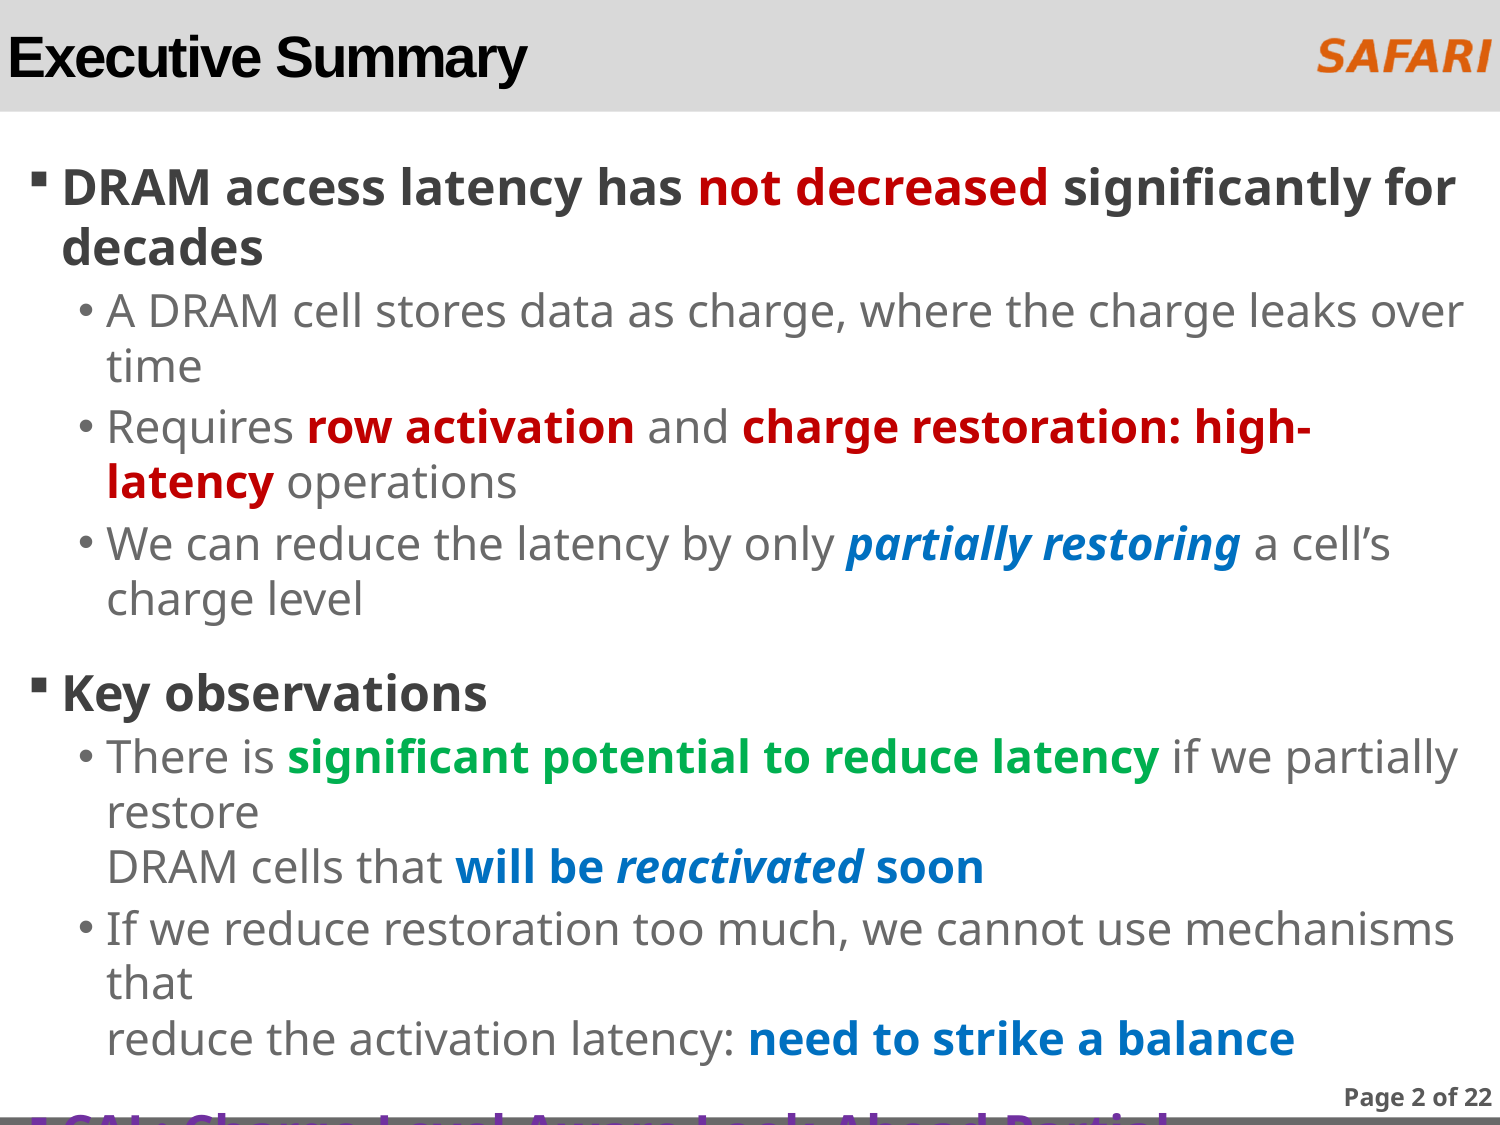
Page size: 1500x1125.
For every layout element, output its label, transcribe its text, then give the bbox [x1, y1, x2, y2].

list DRAM access latency has not decreased significantly for decades A DRAM cell stores data as charge, where the charge leaks over time Requires row activation and charge restoration: high-latency operations We can reduce the latency by only partially restoring a cell’s charge level Key observations There is significant potential to reduce latency if we partially restore DRAM cells that will be reactivated soon If we reduce restoration too much, we cannot use mechanisms that reduce the activation latency: need to strike a balance CAL: Charge-Level-Aware Look-Ahead Partial Restoration Simple prediction for rows that will be reactivated soon (98% accuracy) Maximizes the total DRAM access latency reduction using both partial restoration and reduced activation latency 8-core workloads: 14.7% speedup, 11.3% energy reduction on average [12, 148, 1488, 1088]
title Executive Summary [0, 22, 1304, 94]
slide_number Page 2 of 22 [1275, 1079, 1500, 1118]
picture [1316, 37, 1492, 73]
